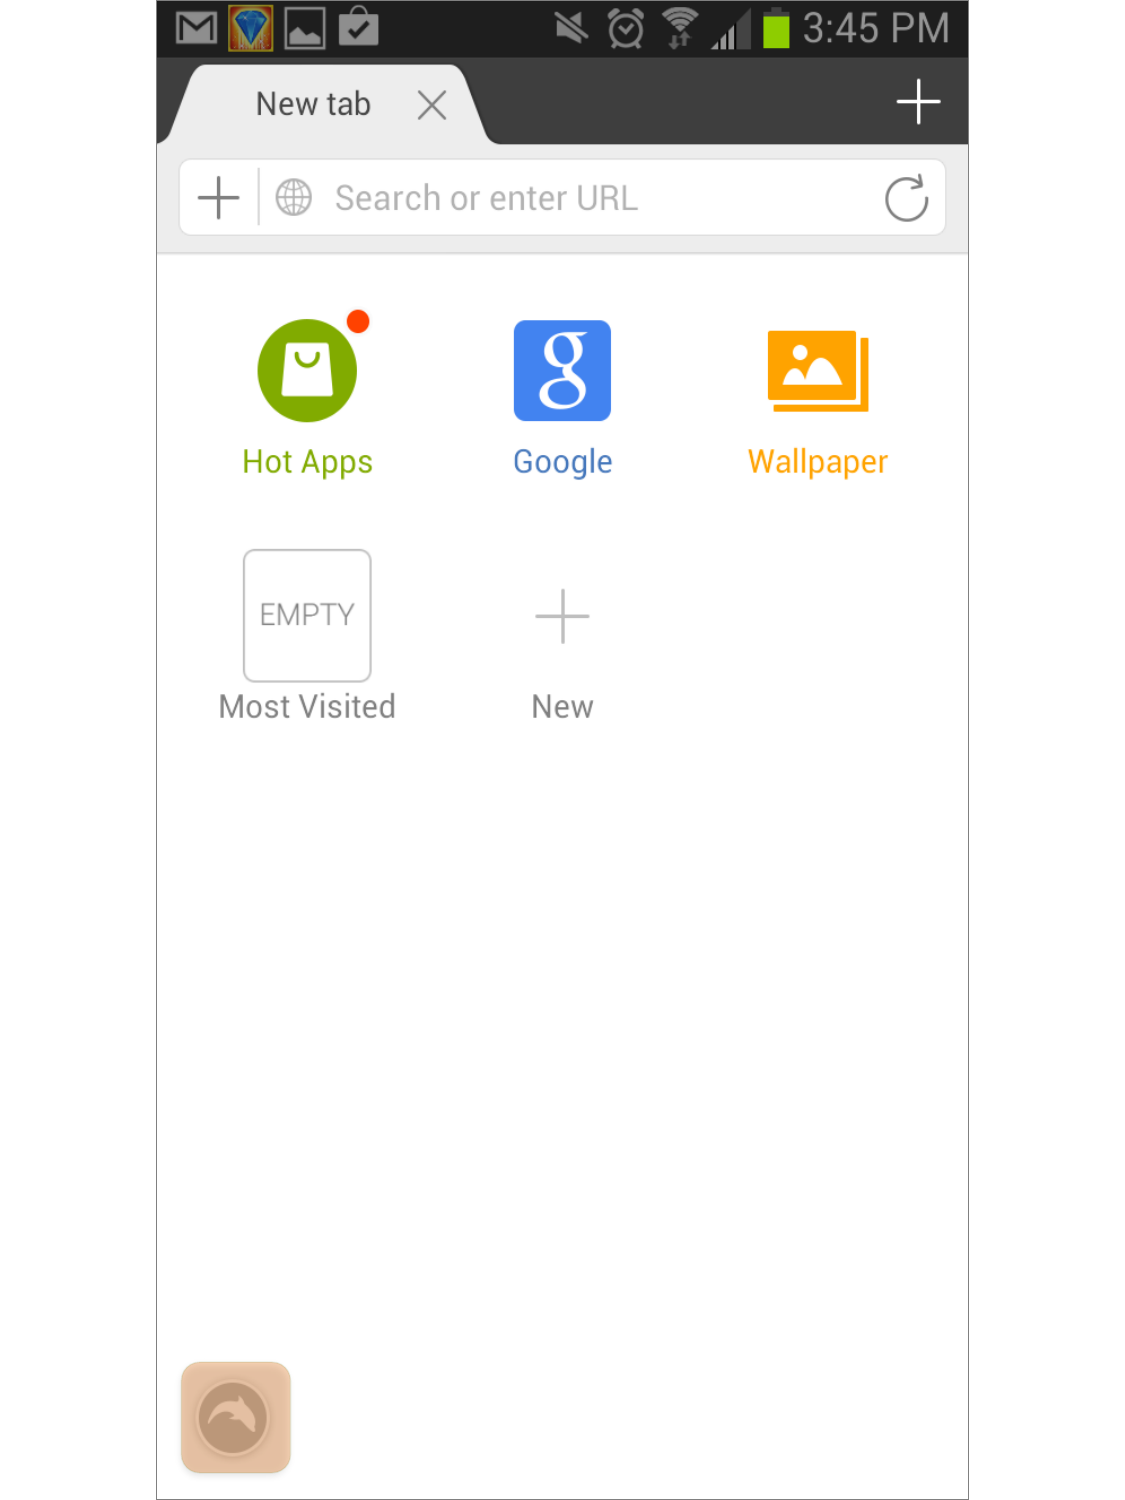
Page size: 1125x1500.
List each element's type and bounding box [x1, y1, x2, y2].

picture [155, 0, 970, 1500]
